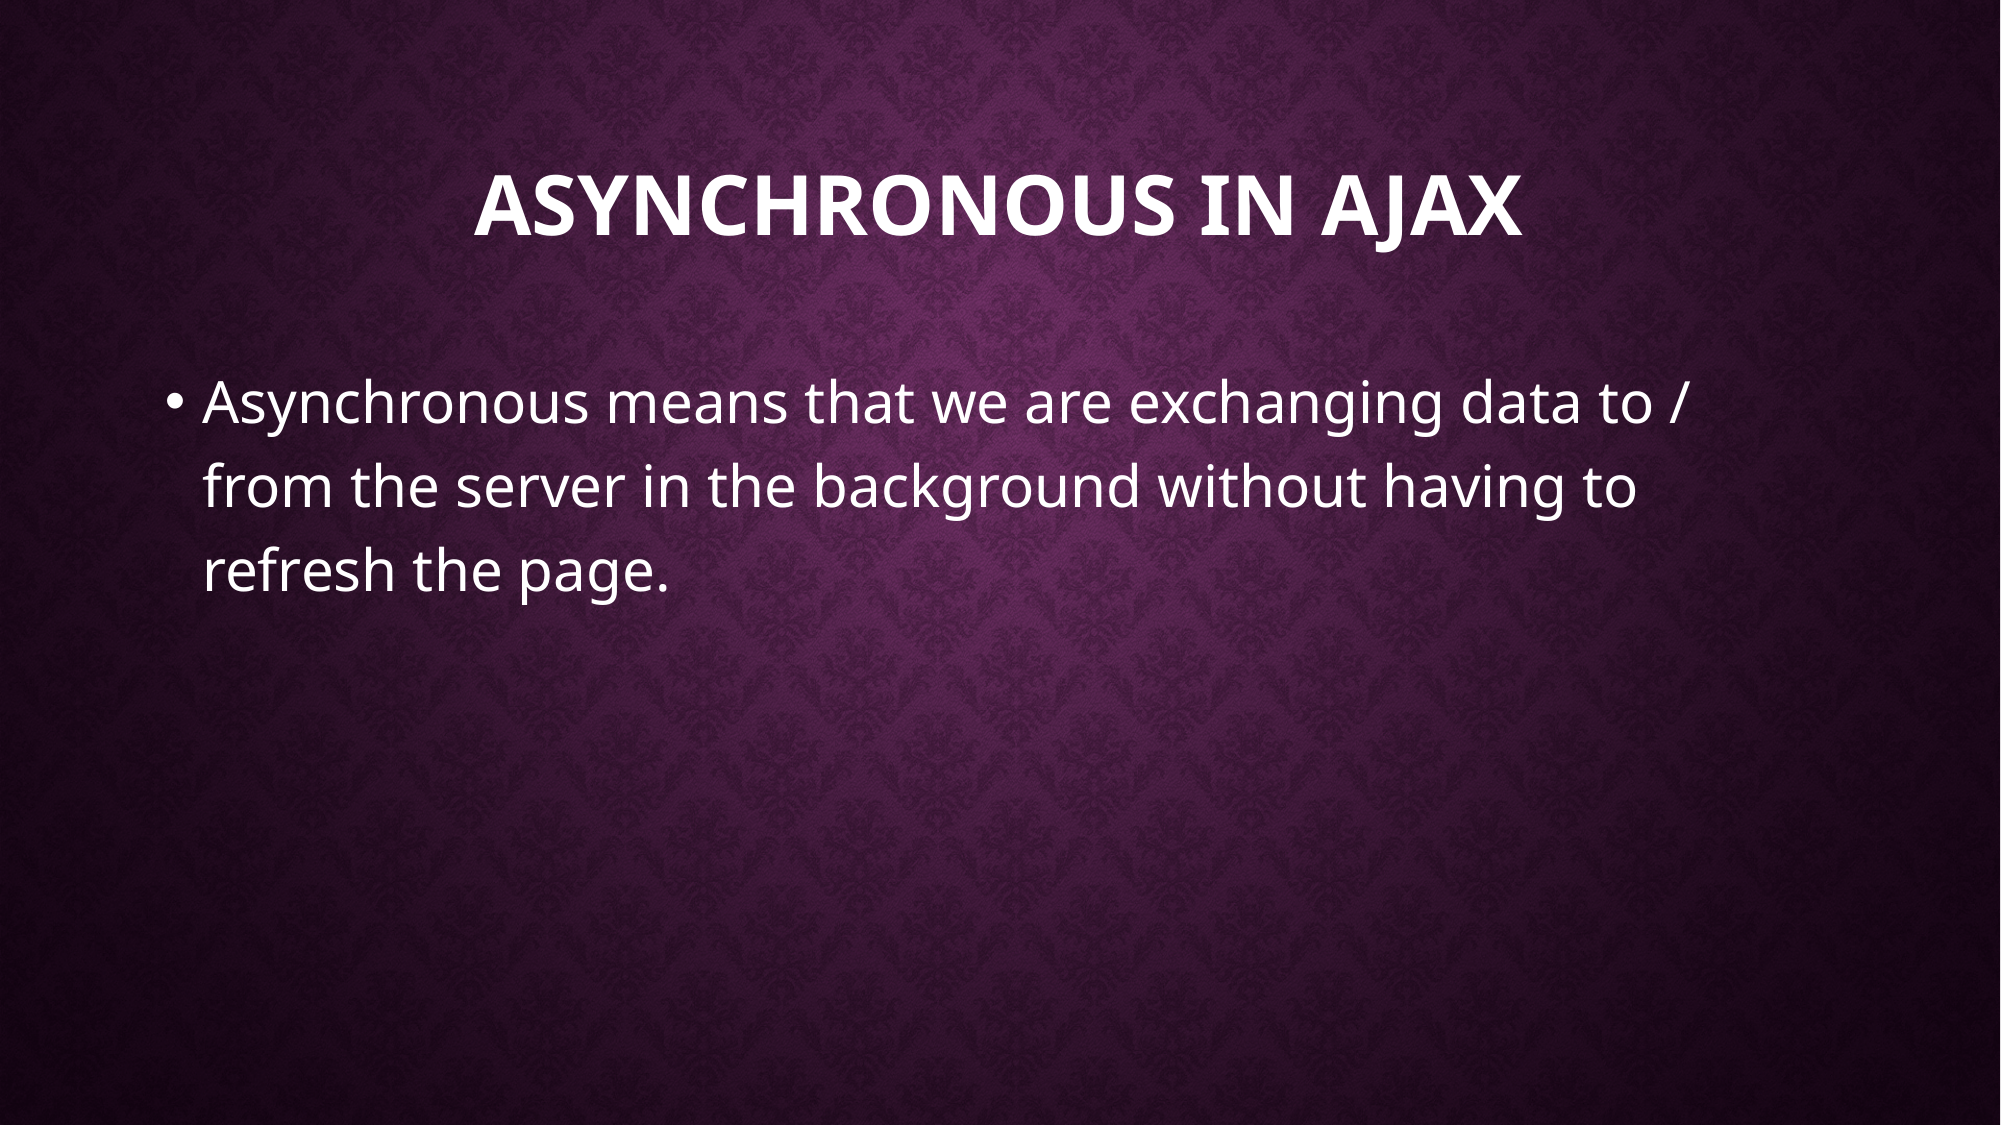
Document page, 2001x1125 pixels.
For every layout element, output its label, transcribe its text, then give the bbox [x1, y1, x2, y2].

list Asynchronous means that we are exchanging data to / from the server in the background without having to refresh the page. [149, 343, 1849, 950]
title ASYNCHRONOUS IN AJAX [149, 99, 1849, 318]
